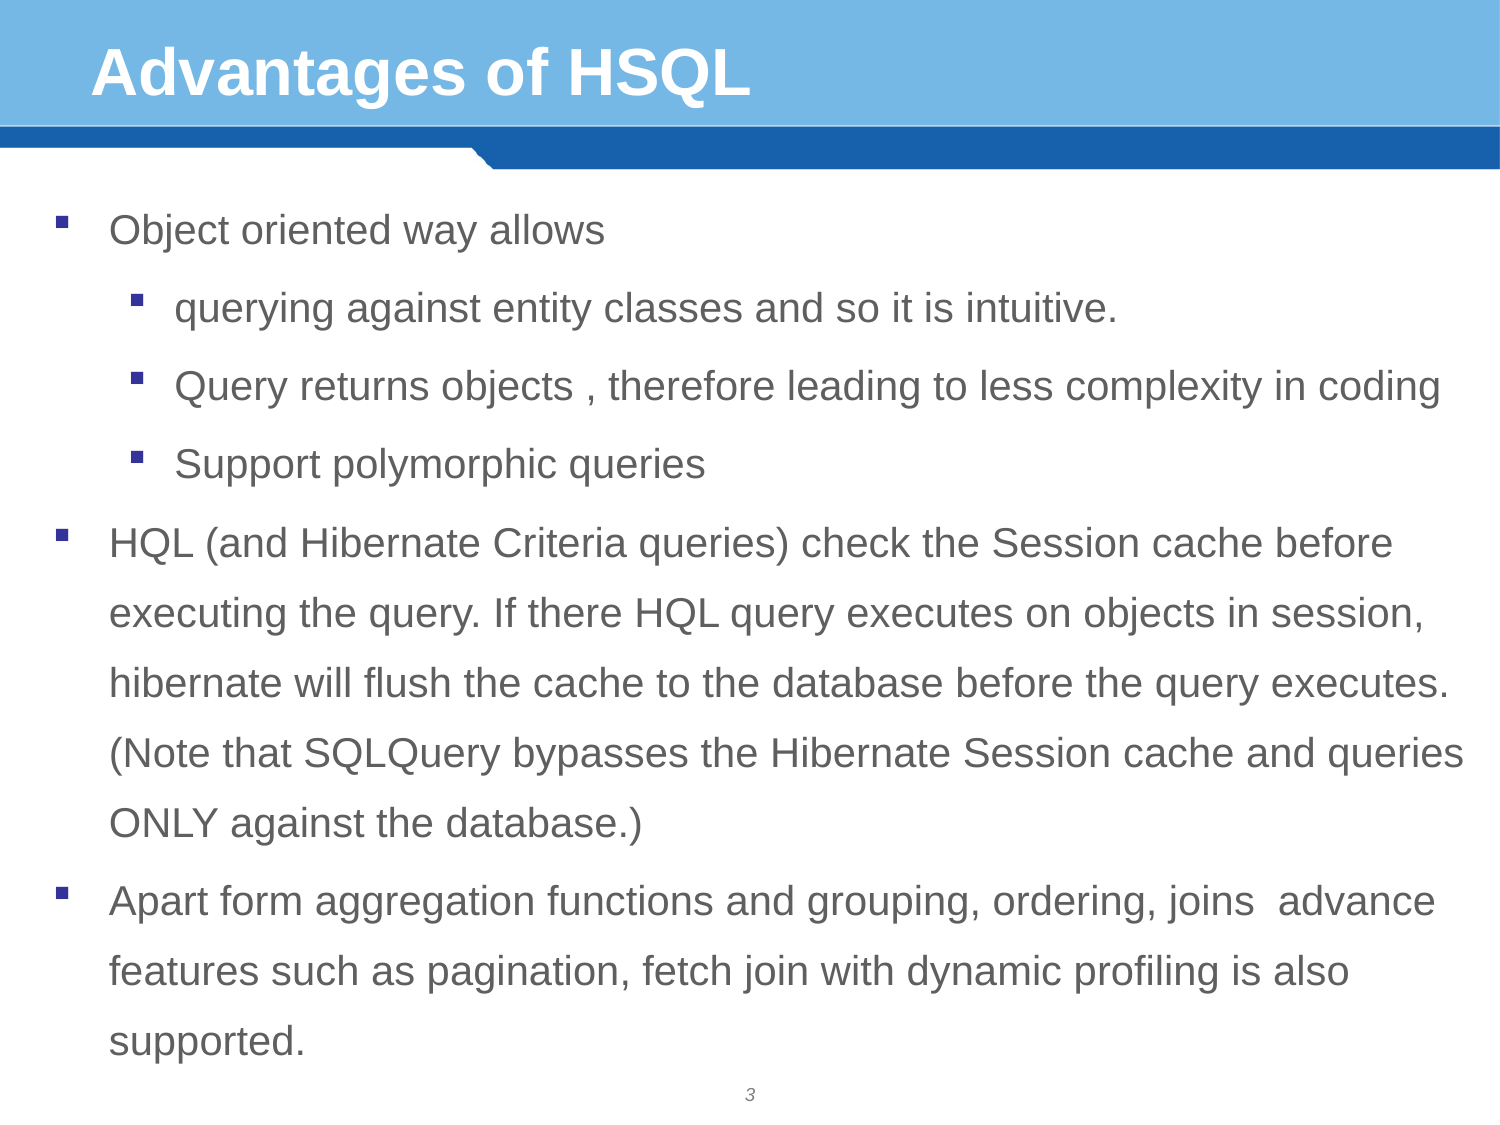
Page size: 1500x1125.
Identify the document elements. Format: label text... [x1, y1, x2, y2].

picture [0, 0, 1500, 188]
slide_number 3 [574, 1074, 926, 1115]
list Object oriented way allows querying against entity classes and so it is intuitive. Query returns objects , therefore leading to less complexity in coding Support polymorphic queries HQL (and Hibernate Criteria queries) check the Session cache before executing the query. If there HQL query executes on objects in session, hibernate will flush the cache to the database before the query executes. (Note that SQLQuery bypasses the Hibernate Session cache and queries ONLY against the database.) Apart form aggregation functions and grouping, ordering, joins advance features such as pagination, fetch join with dynamic profiling is also supported. [37, 174, 1500, 1113]
title Advantages of HSQL [74, 0, 1426, 138]
